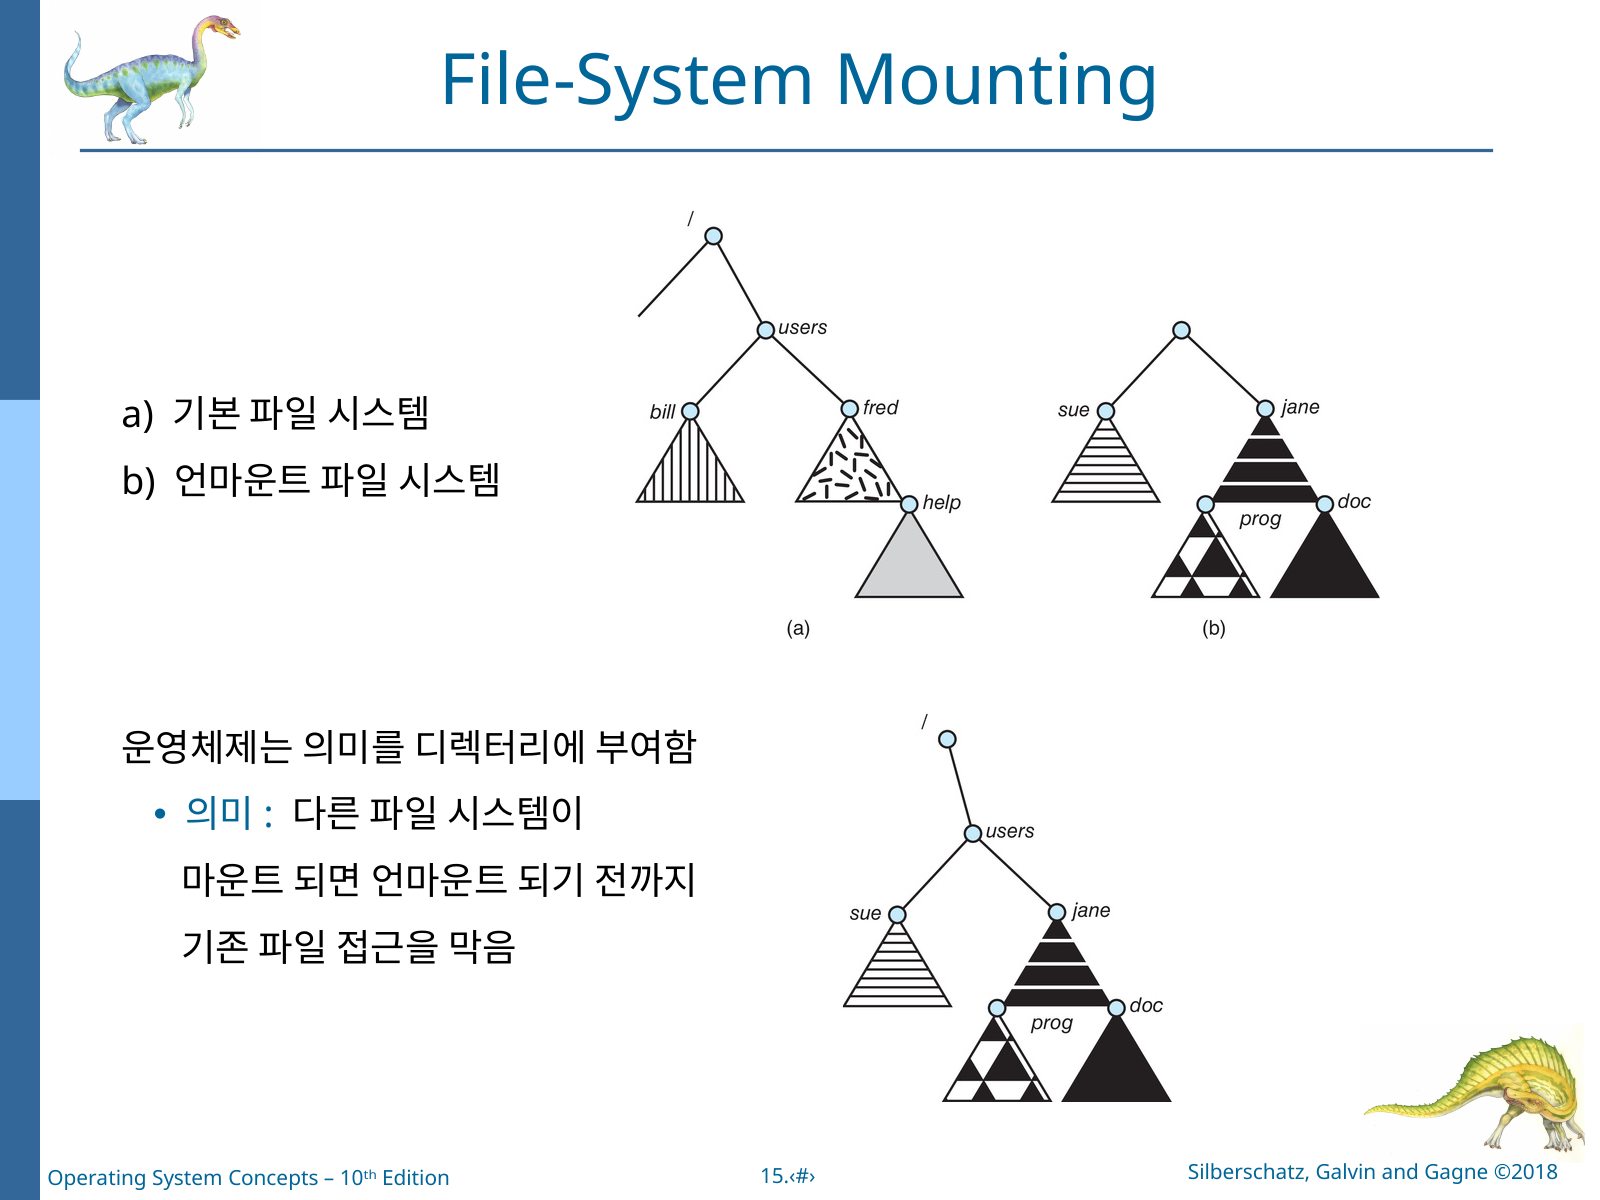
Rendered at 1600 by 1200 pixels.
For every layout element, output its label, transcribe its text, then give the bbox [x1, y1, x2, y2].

text_box File-System Mounting [94, 35, 1505, 119]
text_box [0, 800, 40, 1200]
text_box [79, 148, 1494, 153]
text_box [842, 712, 1172, 1102]
text_box [1360, 1023, 1585, 1163]
text_box 15.‹#› [753, 1163, 823, 1189]
text_box [0, 399, 40, 800]
text_box Silberschatz, Galvin and Gagne ©2018 [1150, 1158, 1596, 1184]
text_box [0, 0, 40, 399]
text_box [49, 0, 260, 159]
text_box [635, 210, 1380, 639]
text_box a) 기본 파일 시스템 b) 언마운트 파일 시스템 운영체제는 의미를 디렉터리에 부여함 의미: 다른 파일 시스템이 마운트 되면 언마운트 되기 전까지 기존 파일 접근을 막음 [121, 368, 724, 969]
text_box Operating System Concepts – 10ᵗʰ Edition [47, 1164, 496, 1190]
